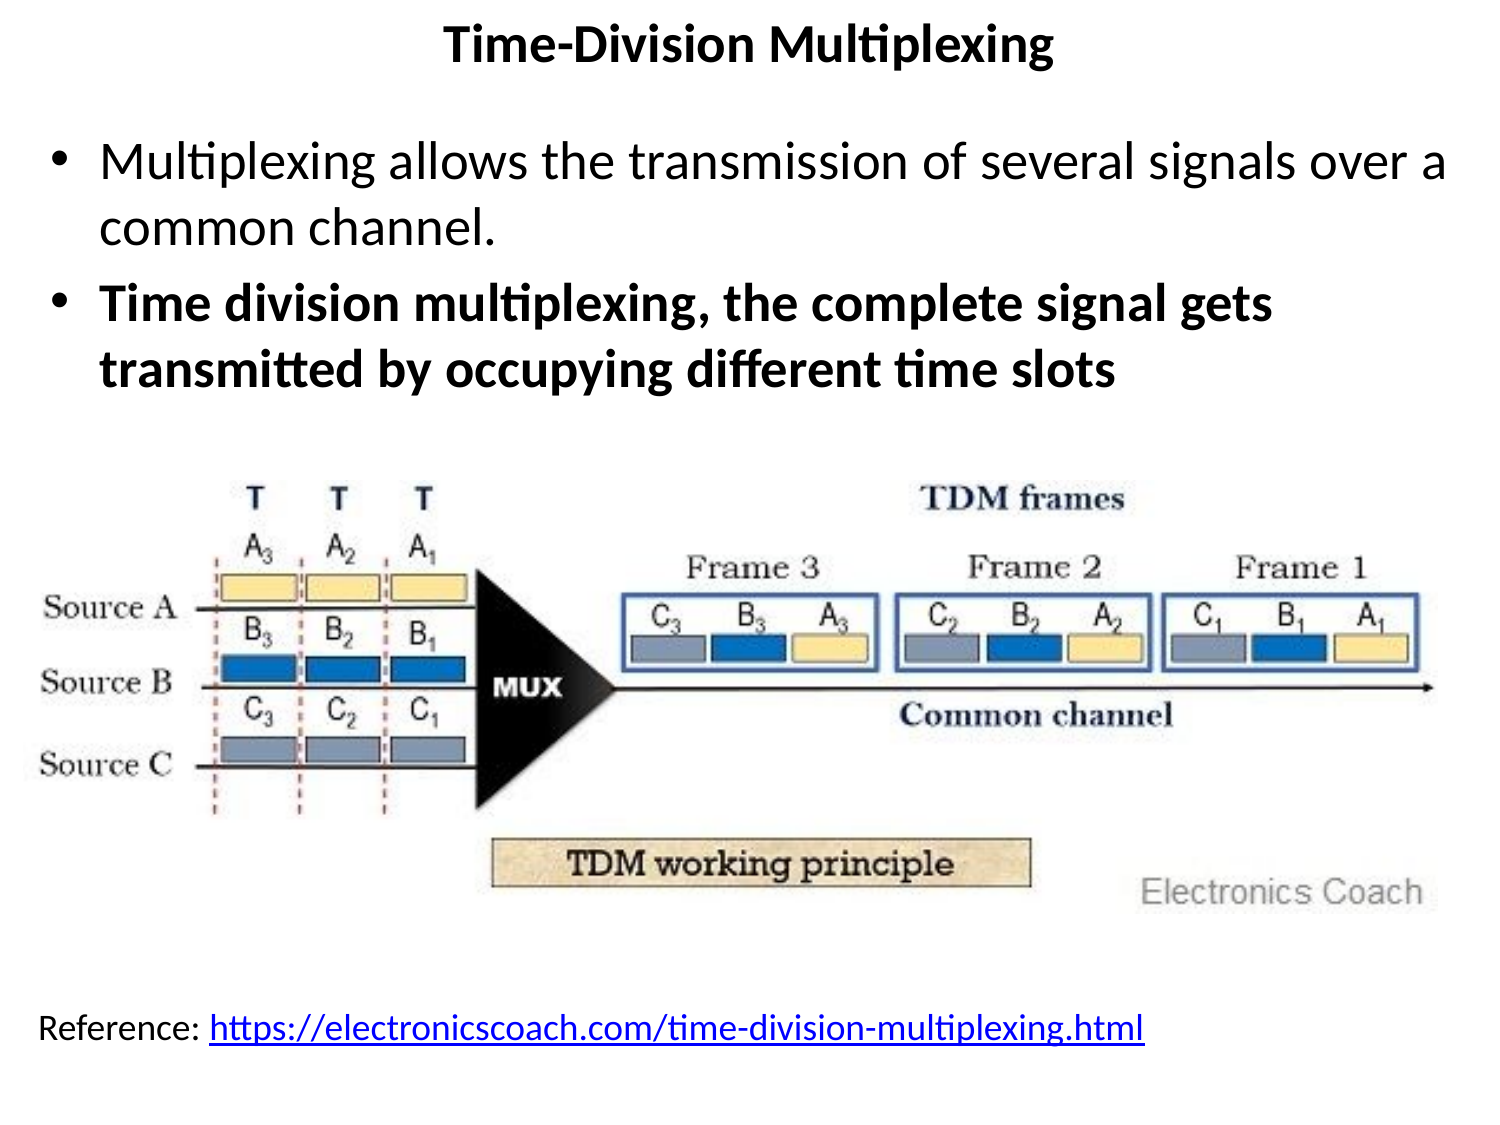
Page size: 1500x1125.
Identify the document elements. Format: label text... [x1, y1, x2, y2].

title Time-Division Multiplexing [0, 0, 1500, 82]
picture [23, 480, 1438, 915]
text_box Reference: https://electronicscoach.com/time-division-multiplexing.html [23, 996, 1465, 1056]
list Multiplexing allows the transmission of several signals over a common channel. Time division multiplexing, the complete signal gets transmitted by occupying different time slots [35, 117, 1477, 411]
